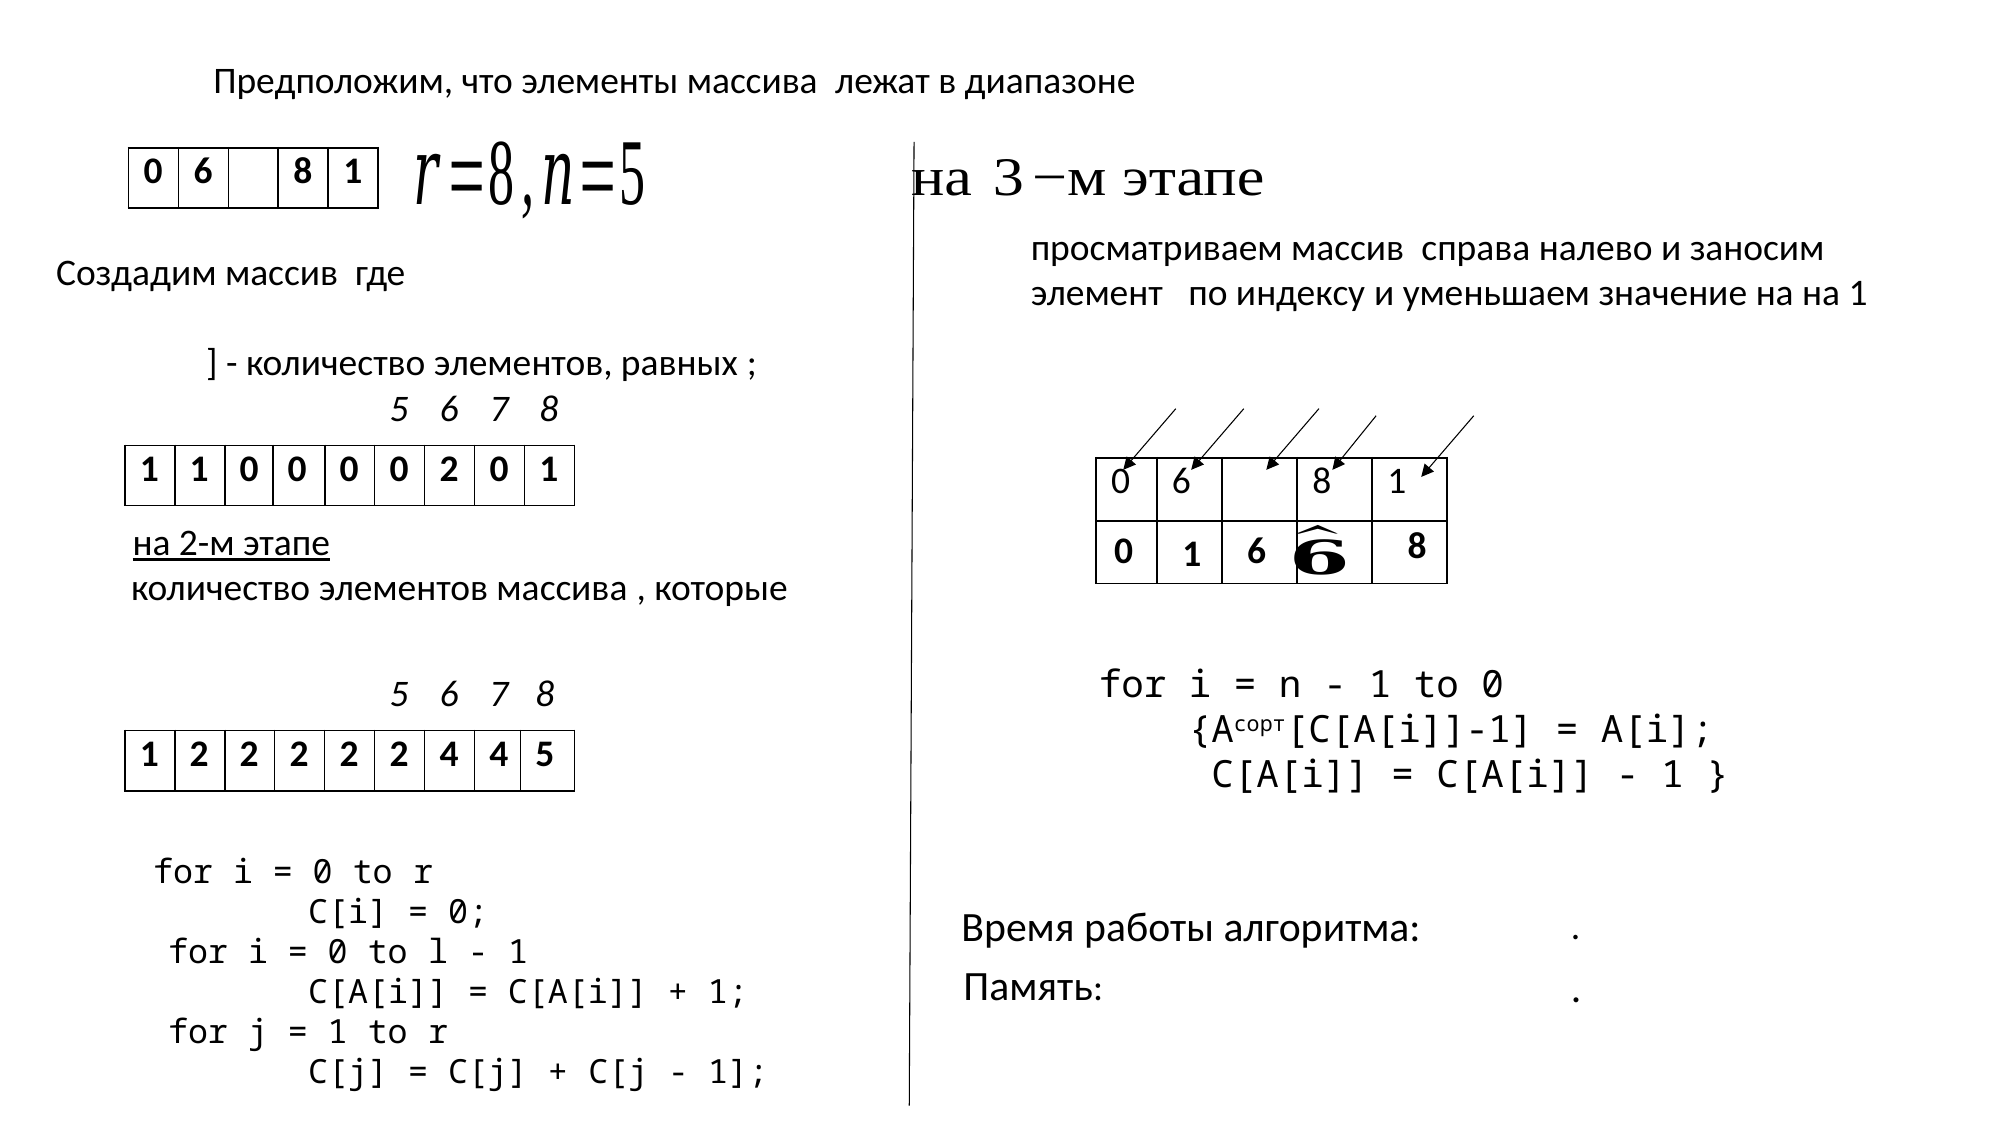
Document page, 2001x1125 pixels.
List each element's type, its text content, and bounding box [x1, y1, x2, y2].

text_box Память: [948, 951, 1119, 1017]
text_box for i = n - 1 to 0 {Aсорт[C[A[i]]-1] = A[i]; C[A[i]] = C[A[i]] - 1 } [949, 652, 1837, 803]
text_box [1421, 415, 1474, 477]
text_box 8 [1392, 514, 1450, 574]
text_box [1266, 408, 1319, 470]
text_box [1332, 415, 1377, 470]
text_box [1123, 408, 1176, 470]
text_box Время работы алгоритма: [946, 892, 1436, 958]
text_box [1191, 408, 1244, 470]
text_box 1 [1167, 521, 1225, 582]
text_box for i = 0 to r C[i] = 0; for i = 0 to l - 1 C[A[i]] = C[A[i]] + 1; for j = 1 to r С[j] = C[j] + С[j - 1]; [33, 843, 857, 1098]
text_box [909, 141, 915, 1106]
text_box 0 [1099, 519, 1149, 579]
text_box 6 [1232, 519, 1282, 579]
